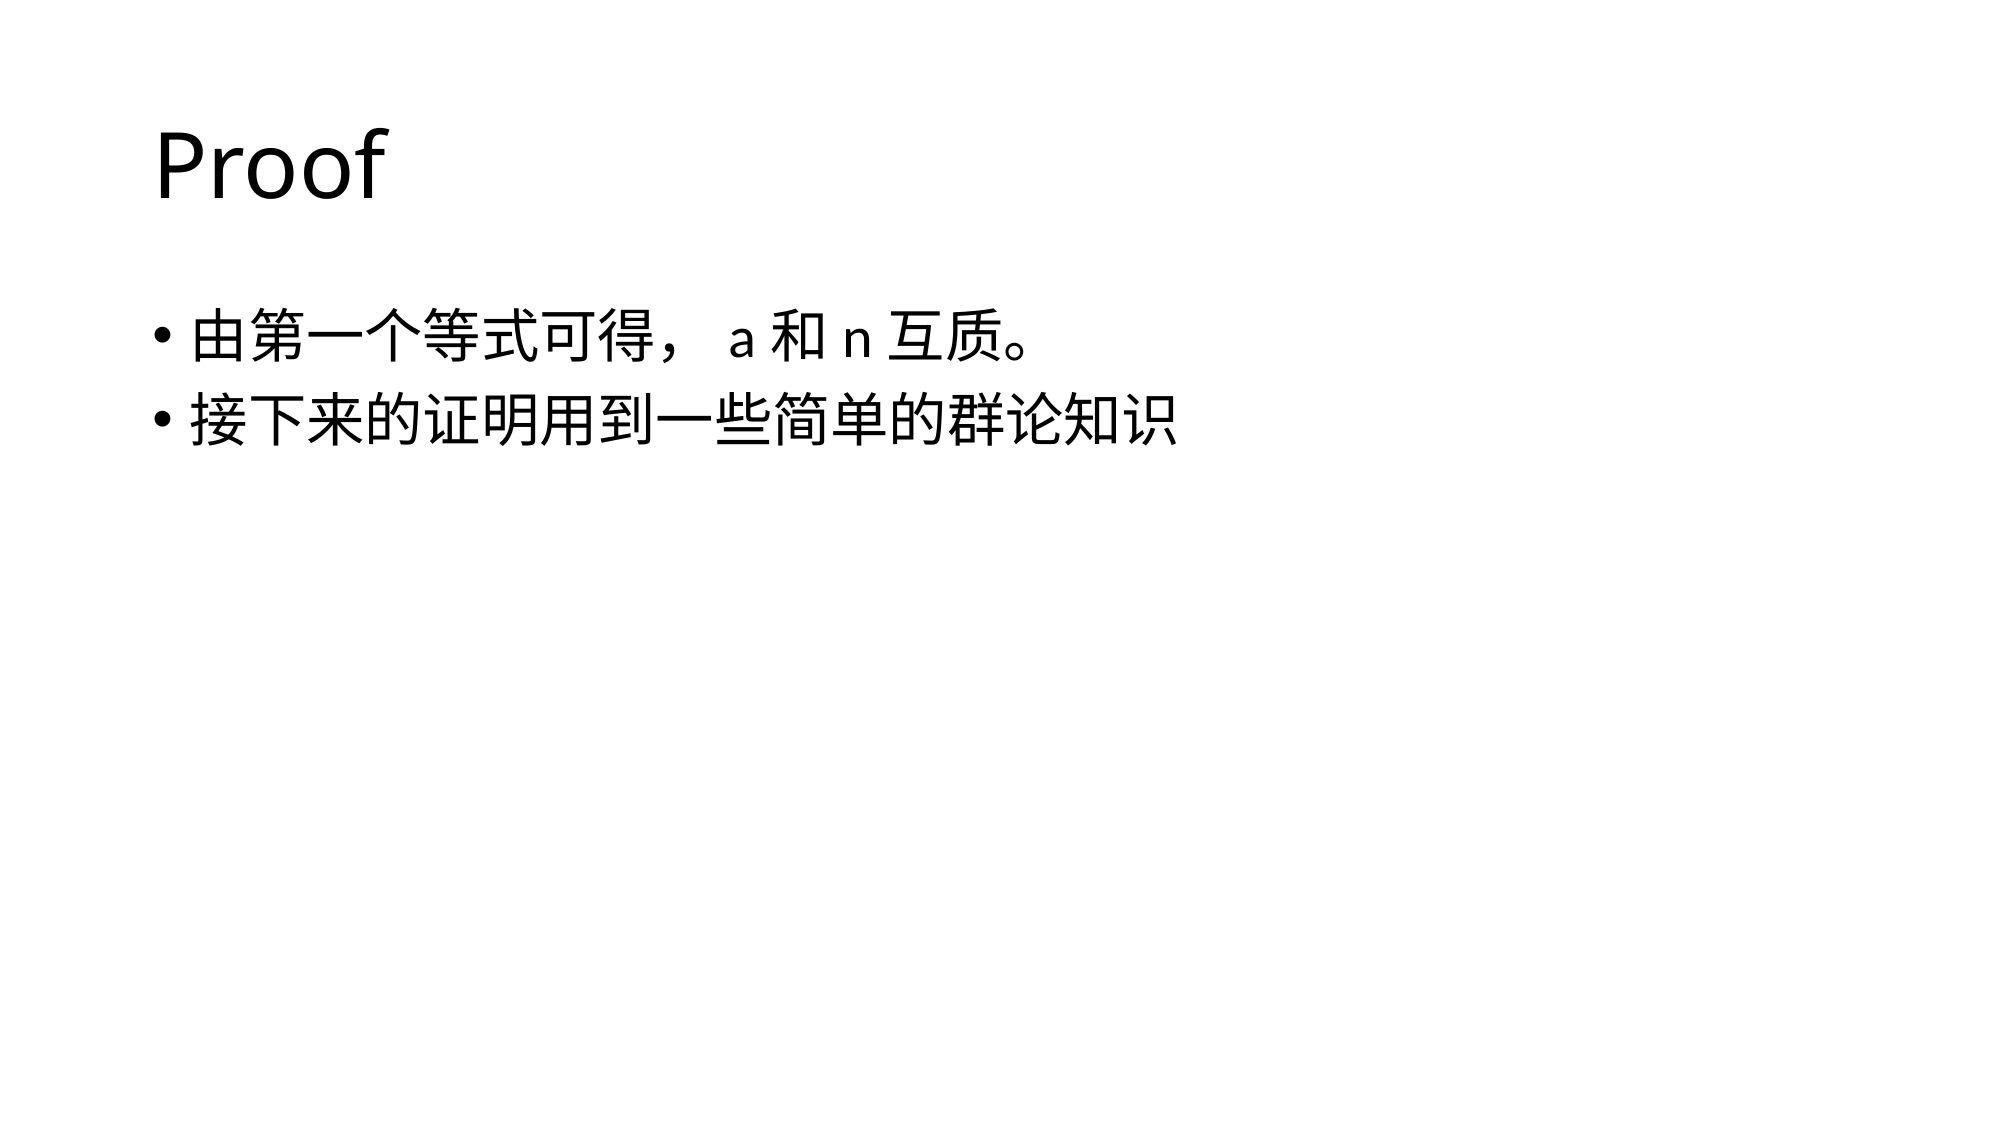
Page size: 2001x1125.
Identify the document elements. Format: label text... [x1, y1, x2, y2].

title Proof [137, 59, 1863, 278]
